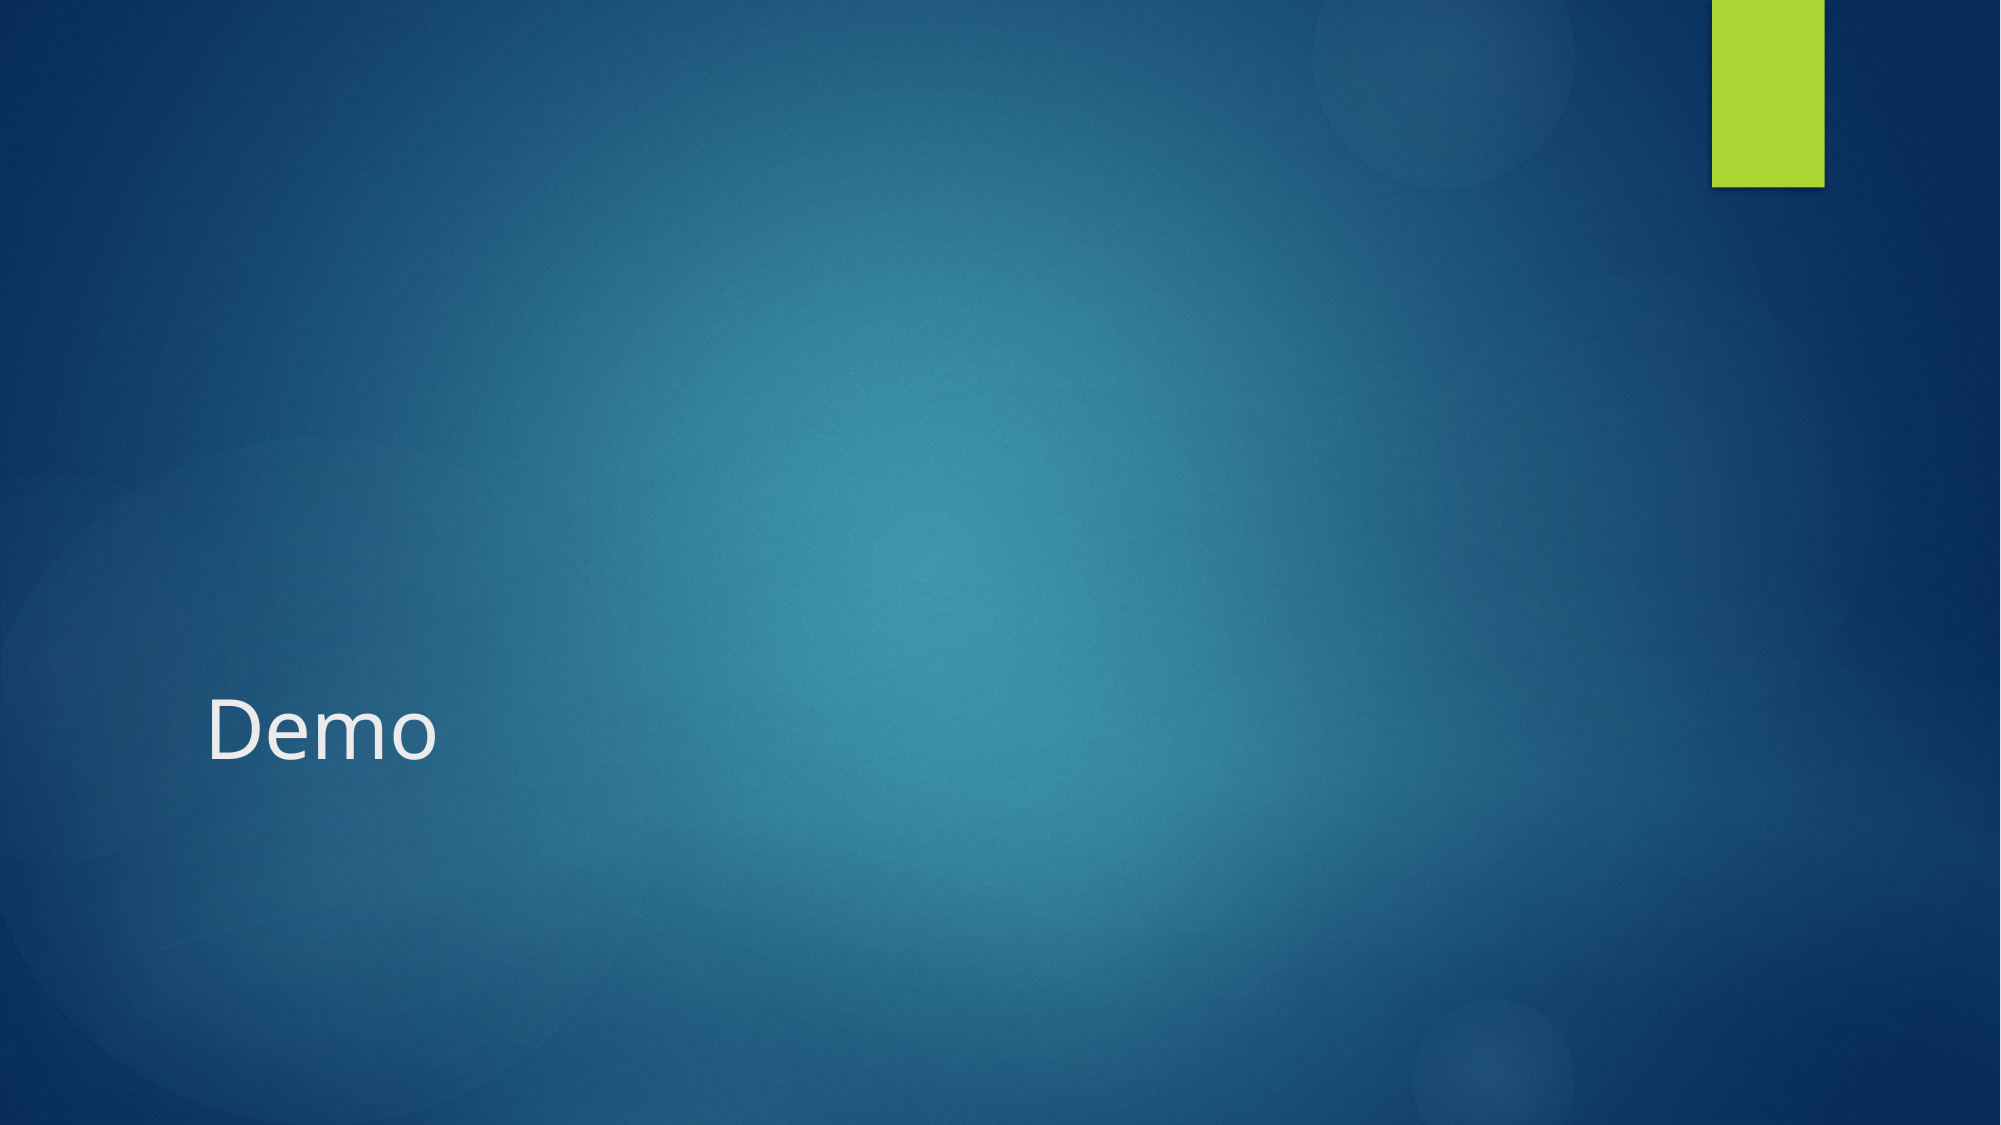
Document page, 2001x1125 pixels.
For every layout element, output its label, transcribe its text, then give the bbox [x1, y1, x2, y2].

title Demo [189, 469, 1638, 784]
